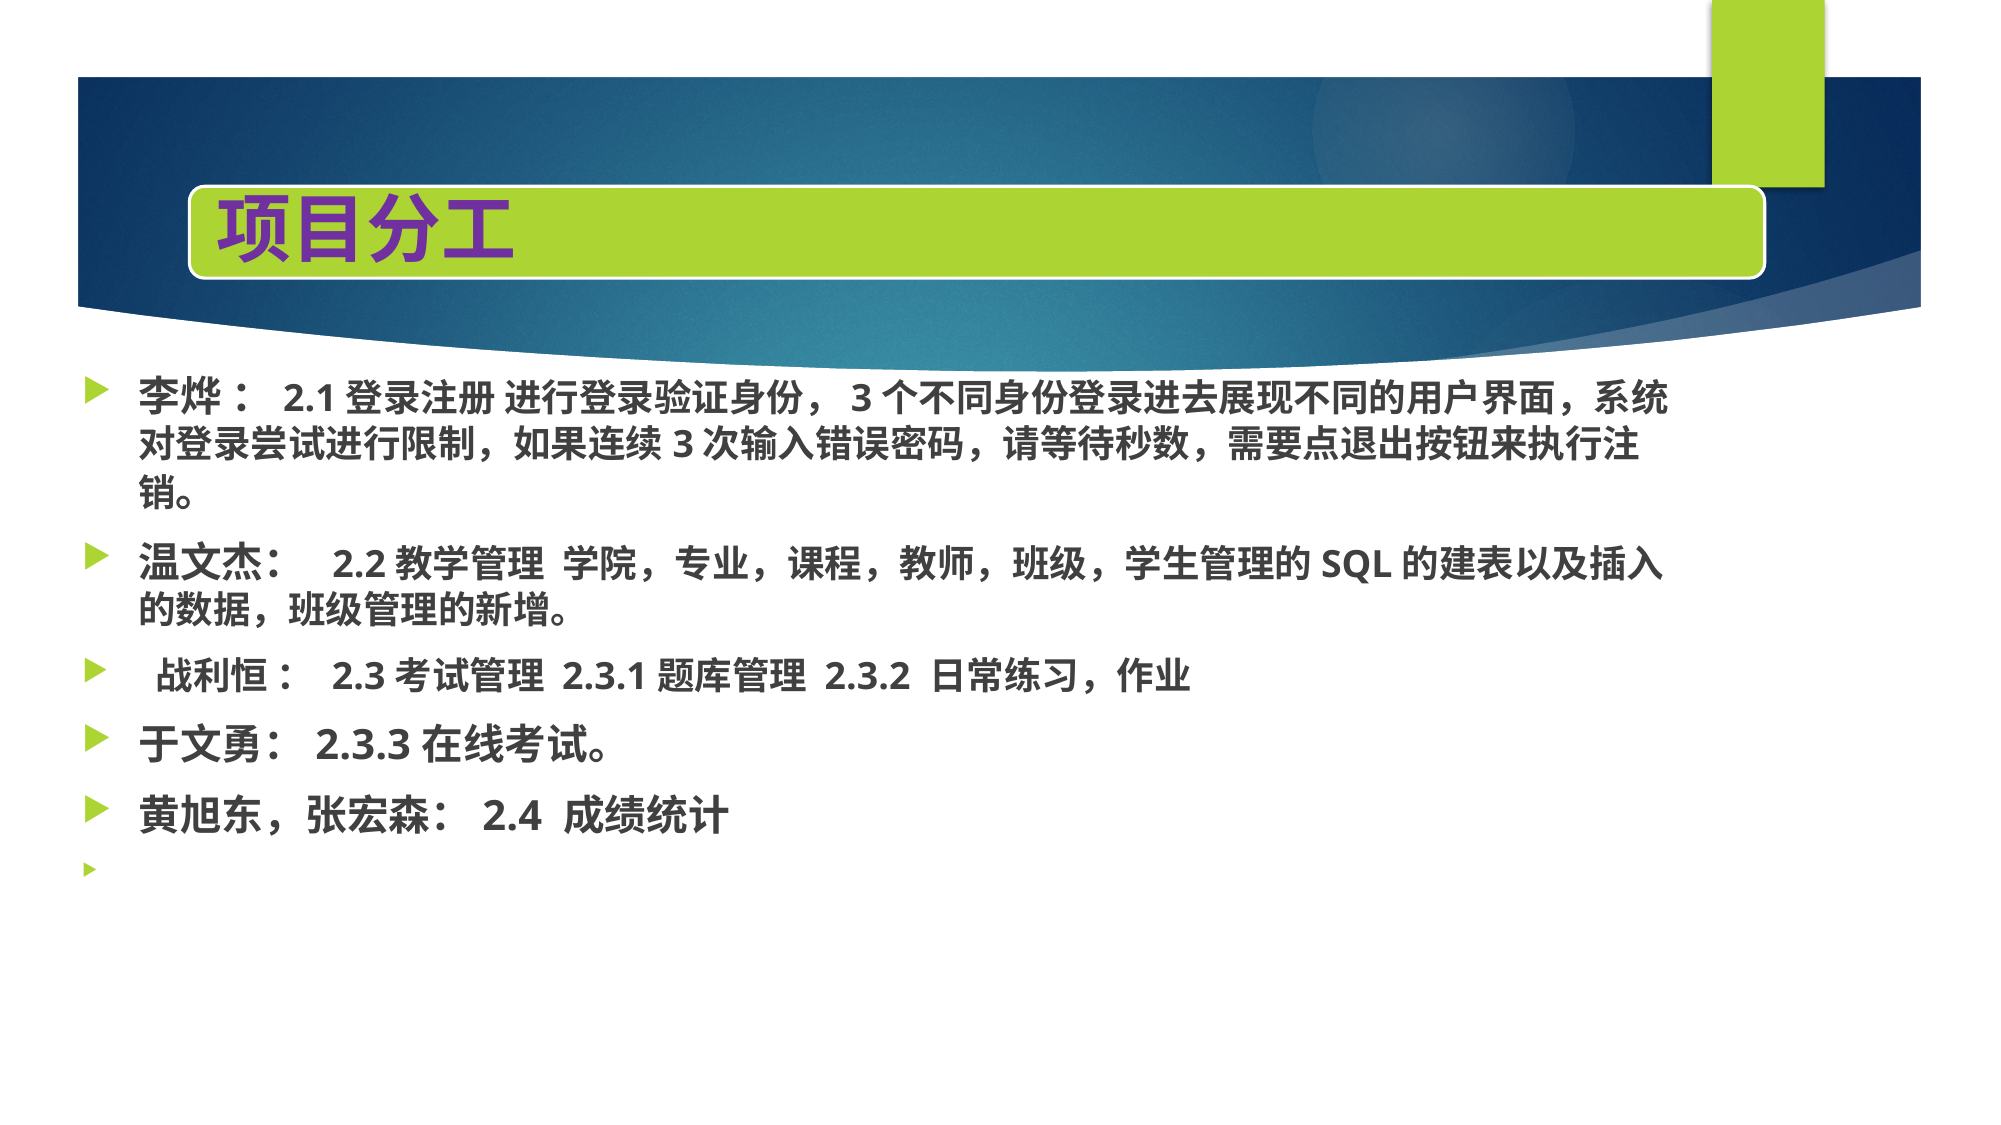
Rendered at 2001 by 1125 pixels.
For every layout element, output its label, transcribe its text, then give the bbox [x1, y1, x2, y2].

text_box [189, 186, 1765, 279]
list 李烨 ：2.1登录注册 进行登录验证身份，3个不同身份登录进去展现不同的用户界面，系统对登录尝试进行限制，如果连续3次输入错误密码，请等待秒数，需要点退出按钮来执行注销。 温文杰： 2.2教学管理 学院，专业，课程，教师，班级，学生管理的SQL的建表以及插入的数据，班级管理的新增。 战利恒 ： 2.3考试管理 2.3.1题库管理 2.3.2 日常练习，作业 于文勇：2.3.3在线考试。 黄旭东，张宏森：2.4 成绩统计 [67, 362, 1688, 1082]
